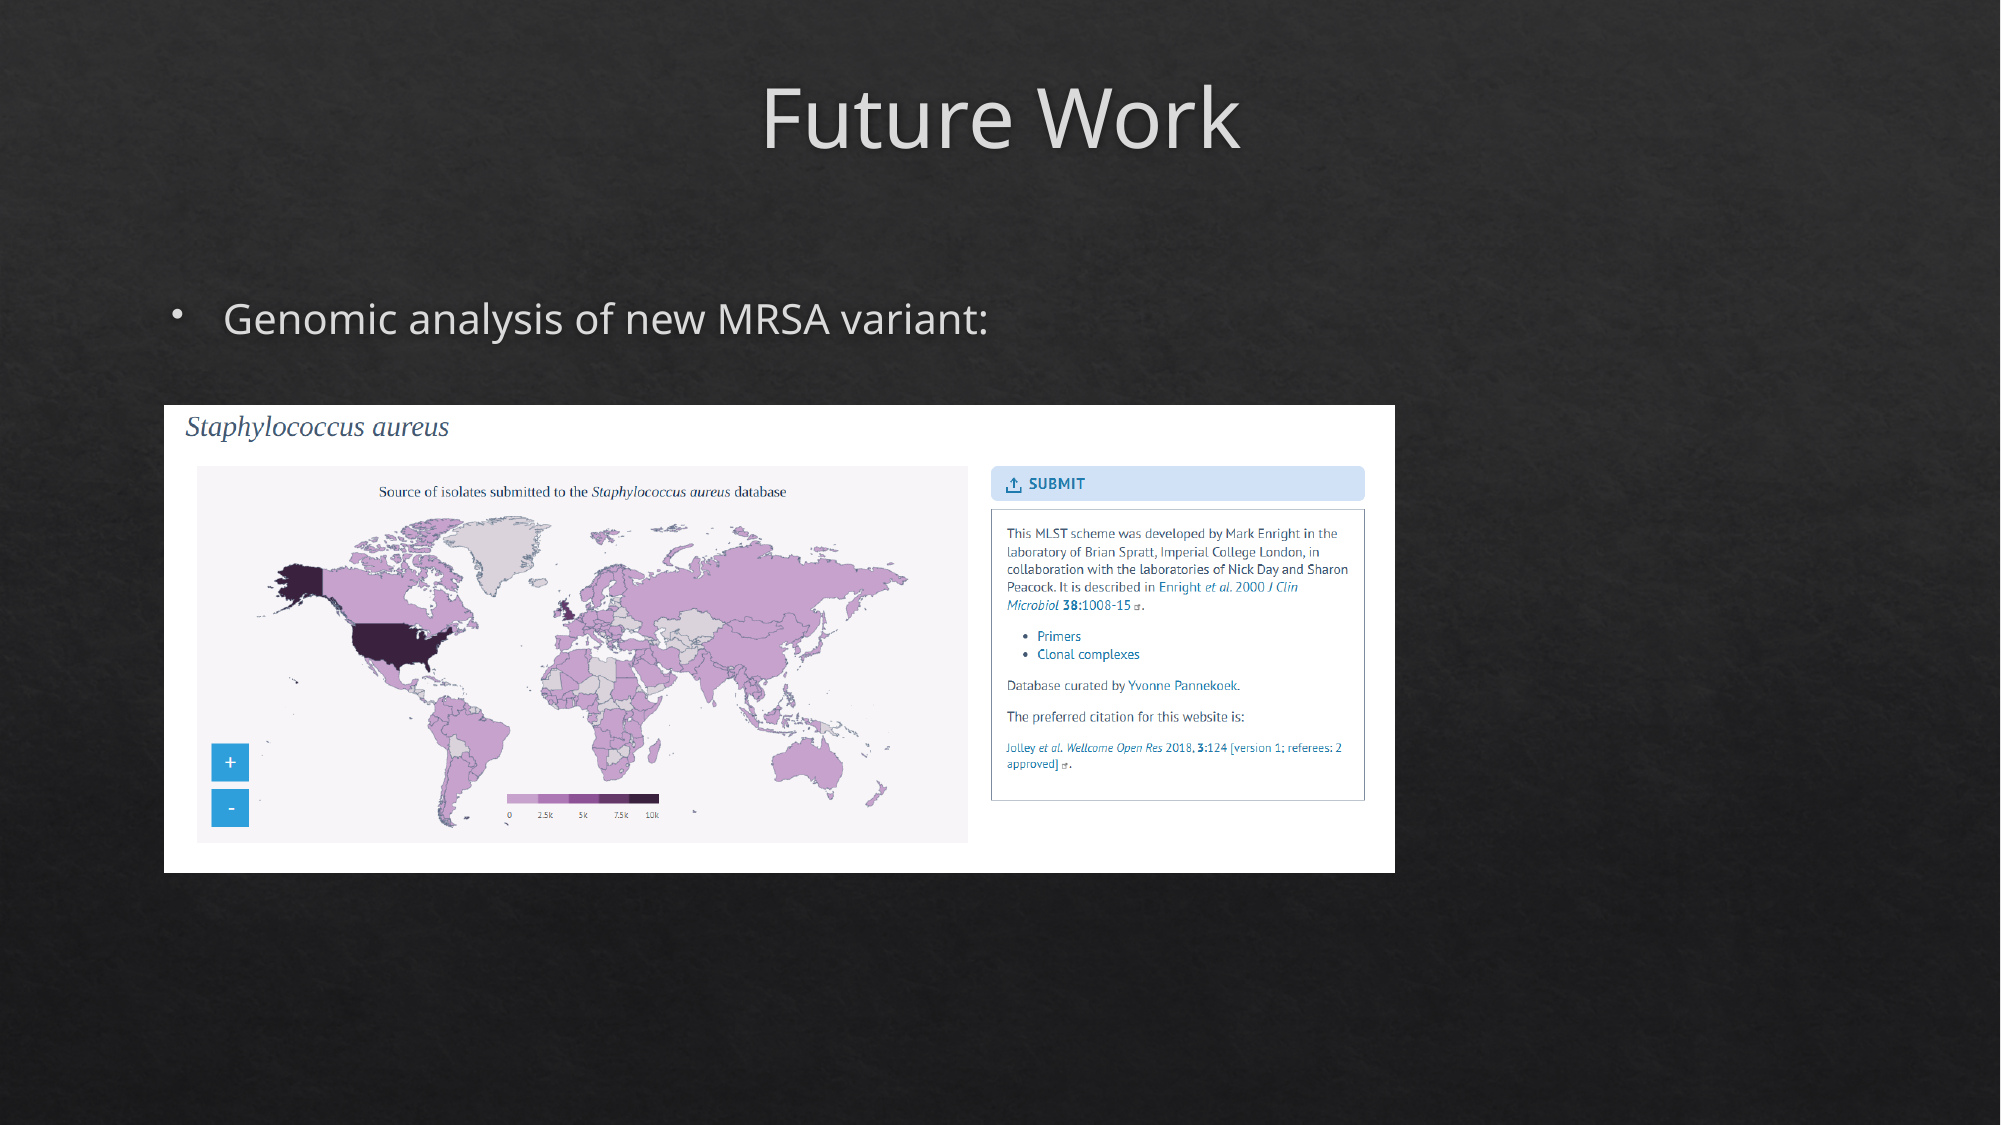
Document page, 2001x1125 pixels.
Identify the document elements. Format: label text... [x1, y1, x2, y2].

picture [163, 405, 1395, 873]
list Genomic analysis of new MRSA variant: [151, 219, 1851, 886]
title Future Work [151, 35, 1851, 195]
